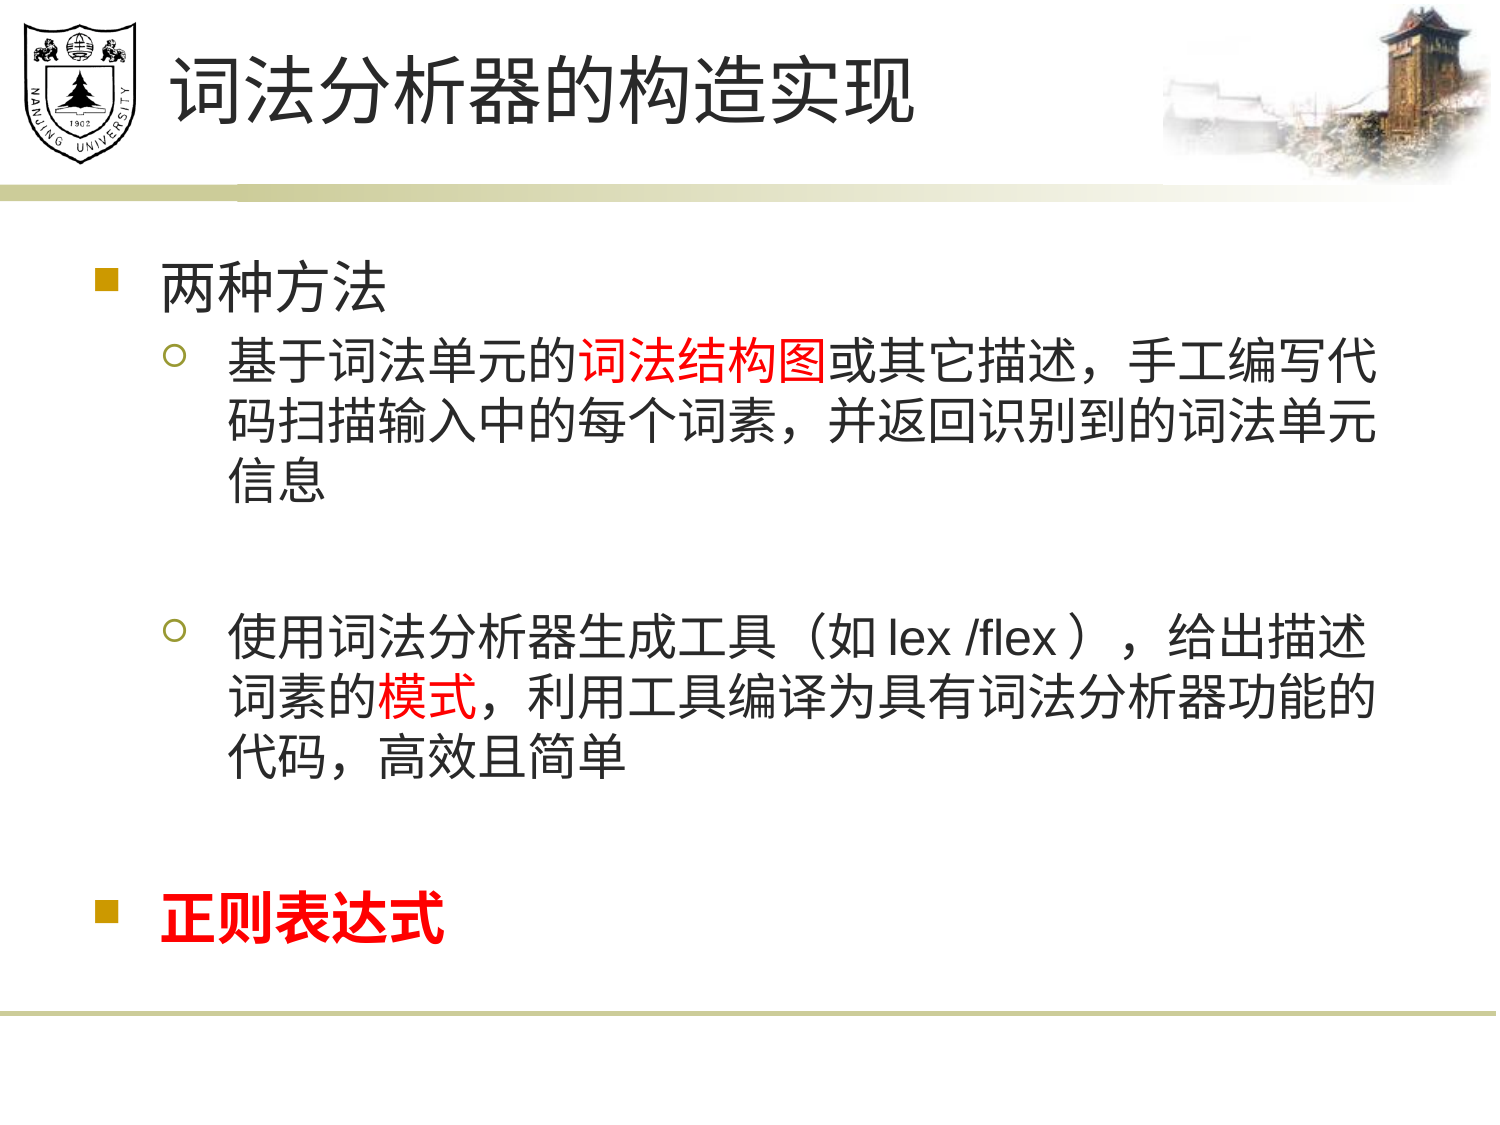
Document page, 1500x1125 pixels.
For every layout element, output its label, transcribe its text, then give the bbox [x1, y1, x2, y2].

picture [1163, 4, 1491, 185]
list 两种方法 基于词法单元的词法结构图或其它描述，手工编写代码扫描输入中的每个词素，并返回识别到的词法单元信息 使用词法分析器生成工具（如lex /flex），给出描述词素的模式，利用工具编译为具有词法分析器功能的代码，高效且简单 正则表达式 [76, 243, 1413, 965]
picture [17, 18, 143, 168]
picture [0, 1011, 1496, 1016]
title 词法分析器的构造实现 [152, 35, 1254, 141]
